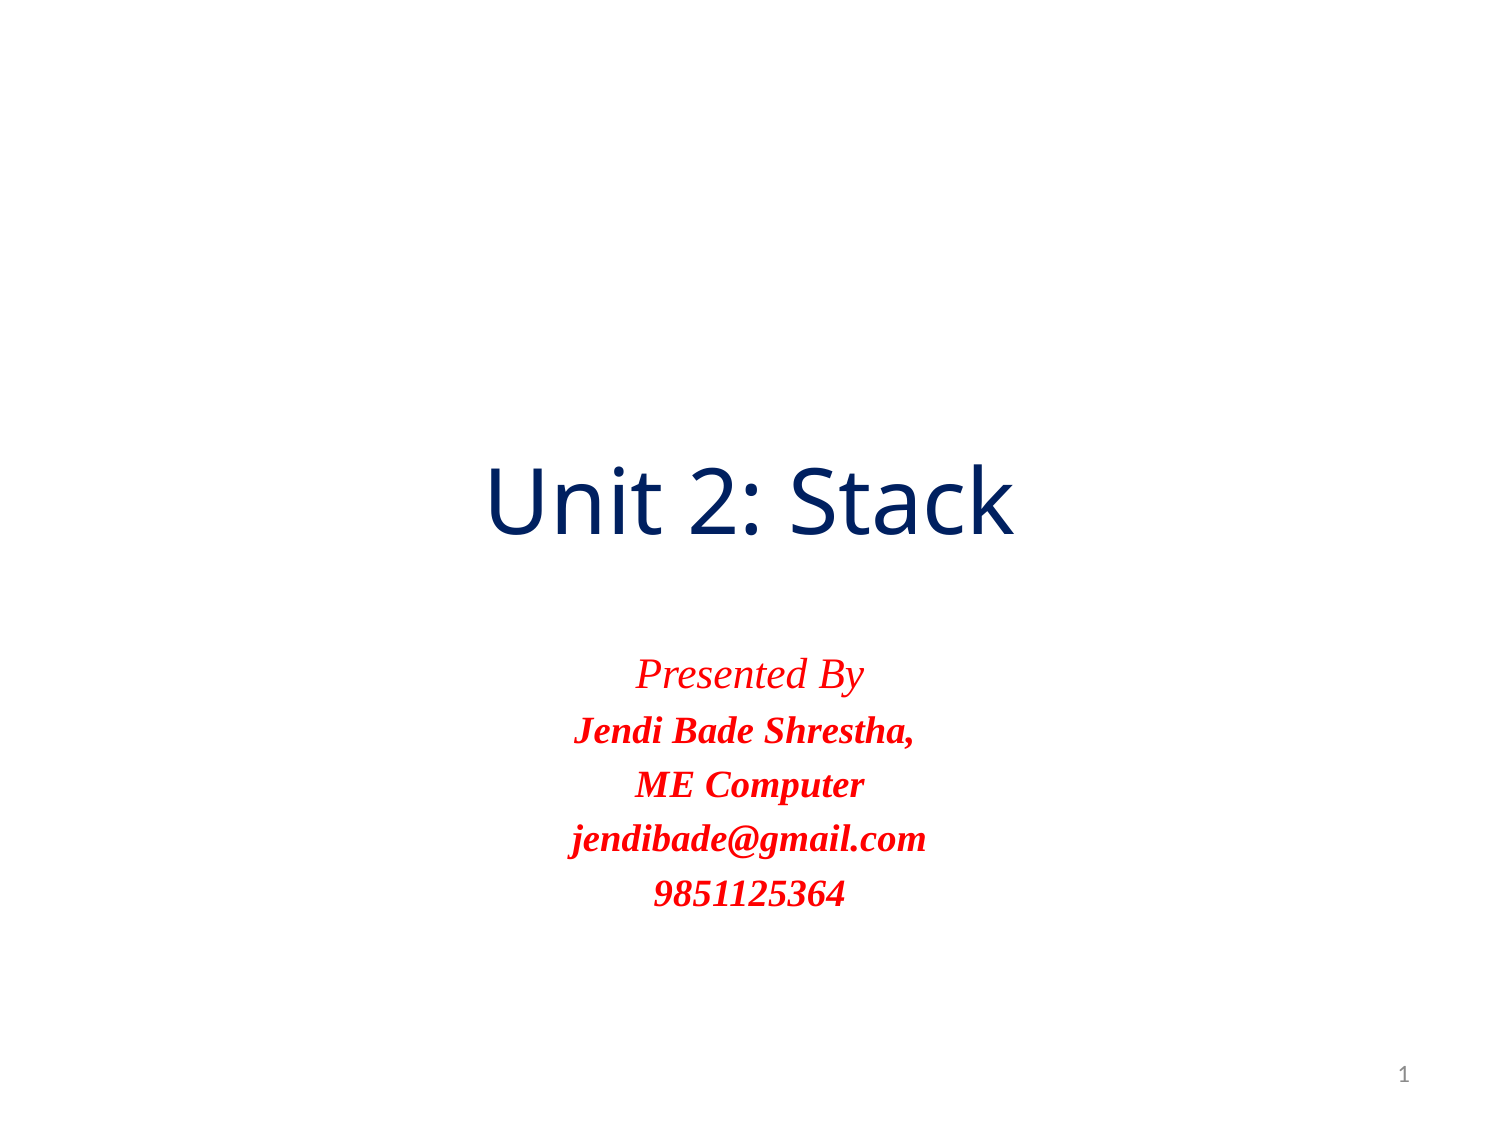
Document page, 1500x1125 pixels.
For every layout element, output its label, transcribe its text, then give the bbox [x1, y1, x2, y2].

title Unit 2: Stack [112, 349, 1388, 591]
subtitle Presented By Jendi Bade Shrestha, ME Computer jendibade@gmail.com 9851125364 [225, 637, 1275, 925]
slide_number 1 [1074, 1042, 1425, 1103]
